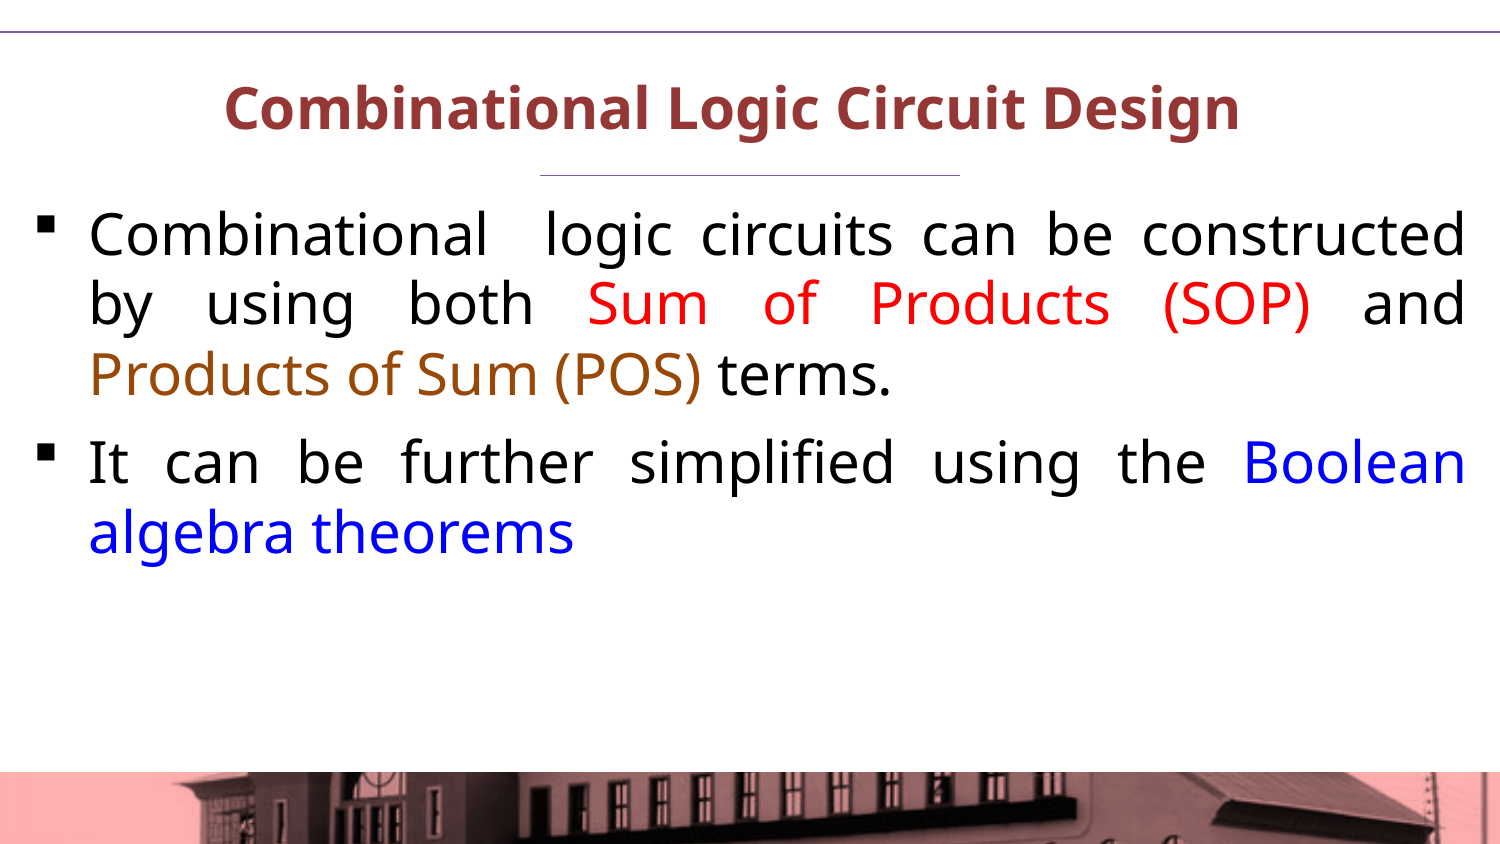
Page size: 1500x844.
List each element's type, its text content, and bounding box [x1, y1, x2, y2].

title Combinational Logic Circuit Design [0, 74, 1465, 139]
slide_number 19 [575, 790, 925, 836]
list Combinational logic circuits can be constructed by using both Sum of Products (SOP) and Products of Sum (POS) terms. It can be further simplified using the Boolean algebra theorems [17, 189, 1483, 769]
